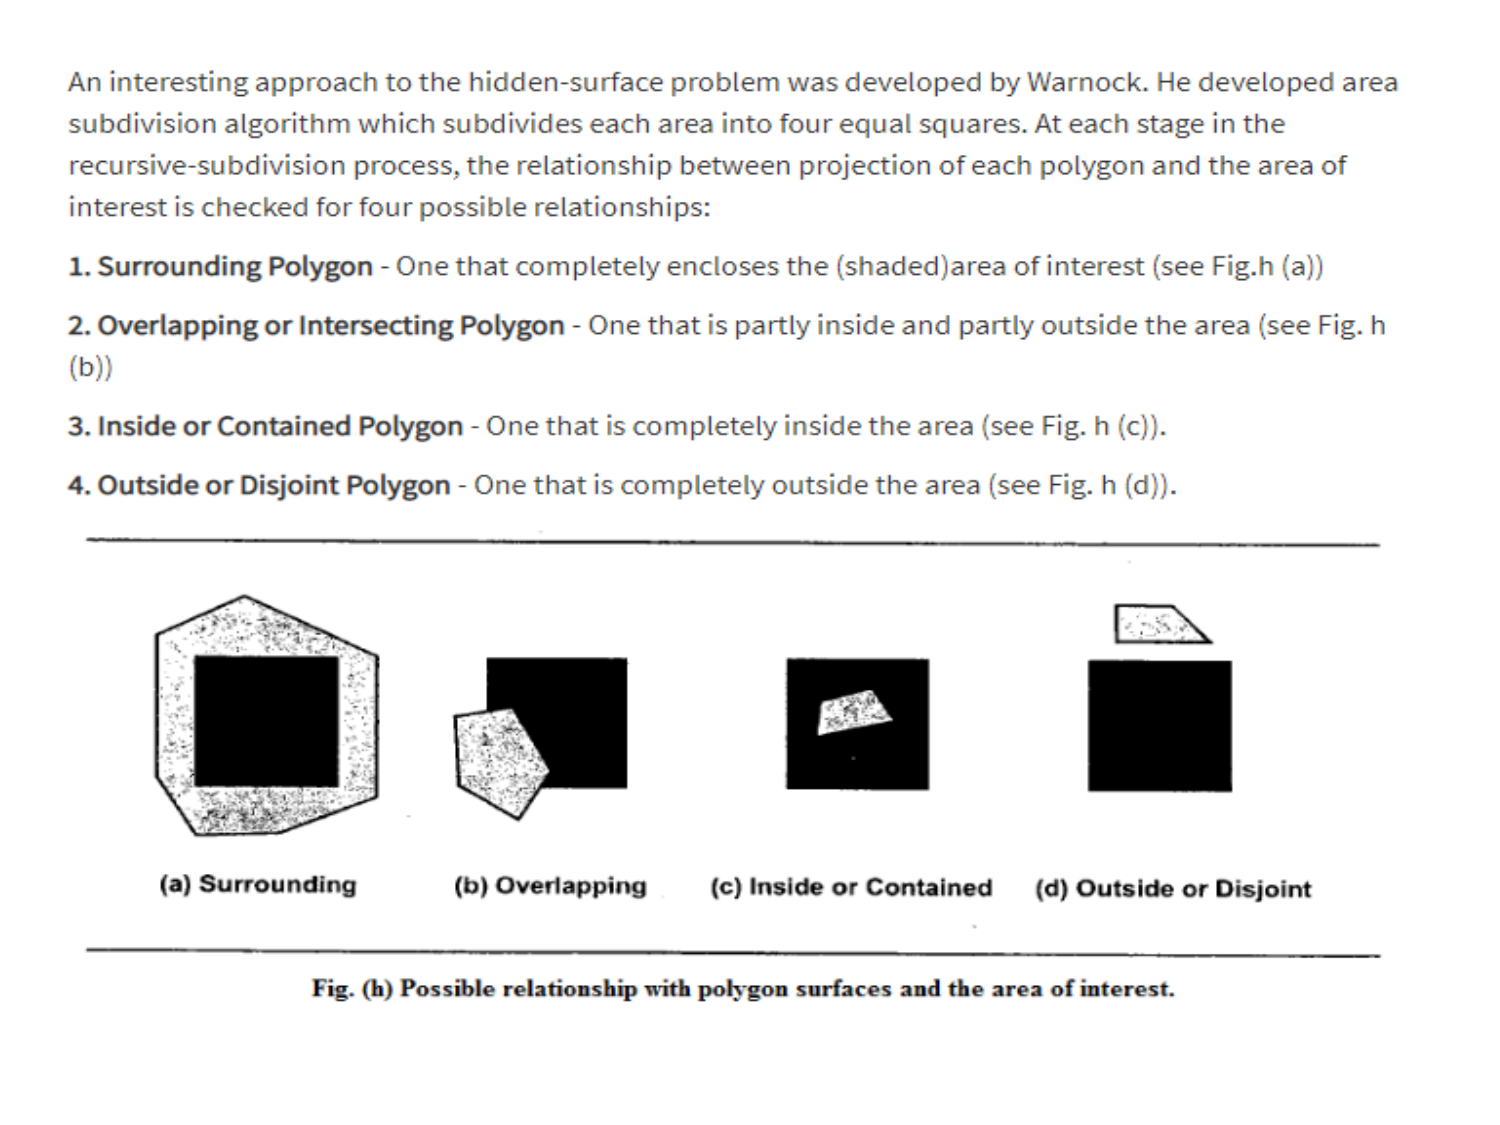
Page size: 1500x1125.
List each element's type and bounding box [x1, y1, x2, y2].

list [49, 62, 1463, 1006]
